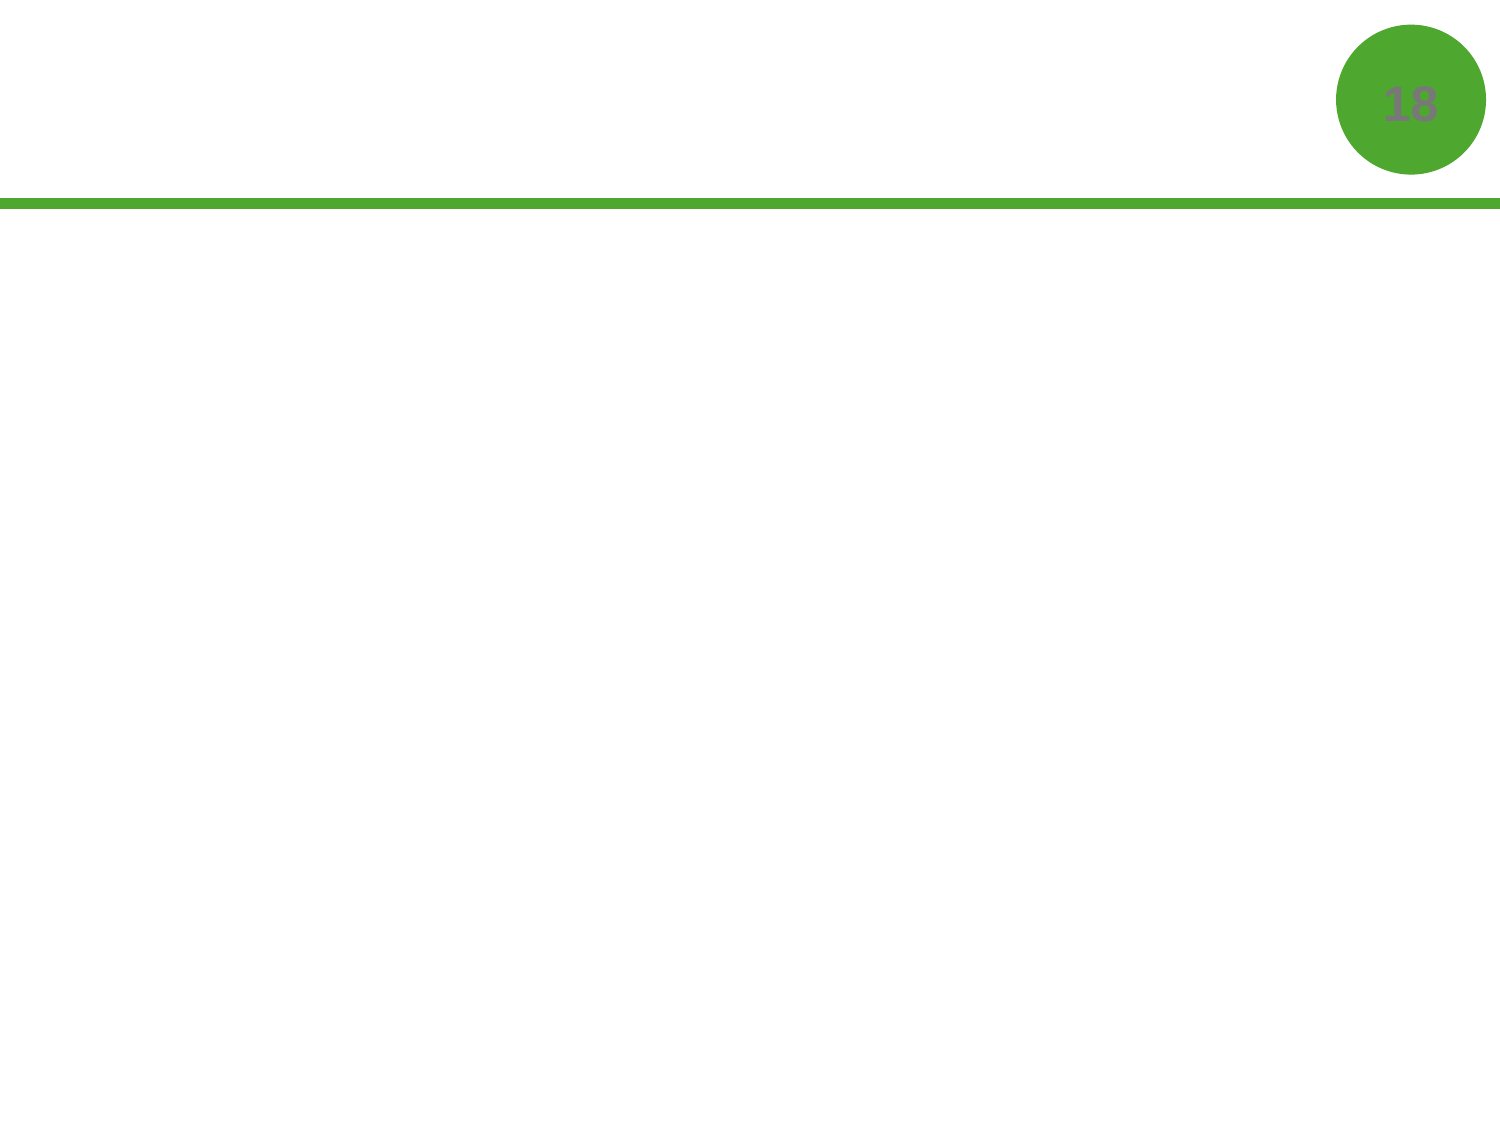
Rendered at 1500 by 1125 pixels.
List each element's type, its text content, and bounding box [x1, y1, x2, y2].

slide_number 17 [1364, 71, 1458, 132]
